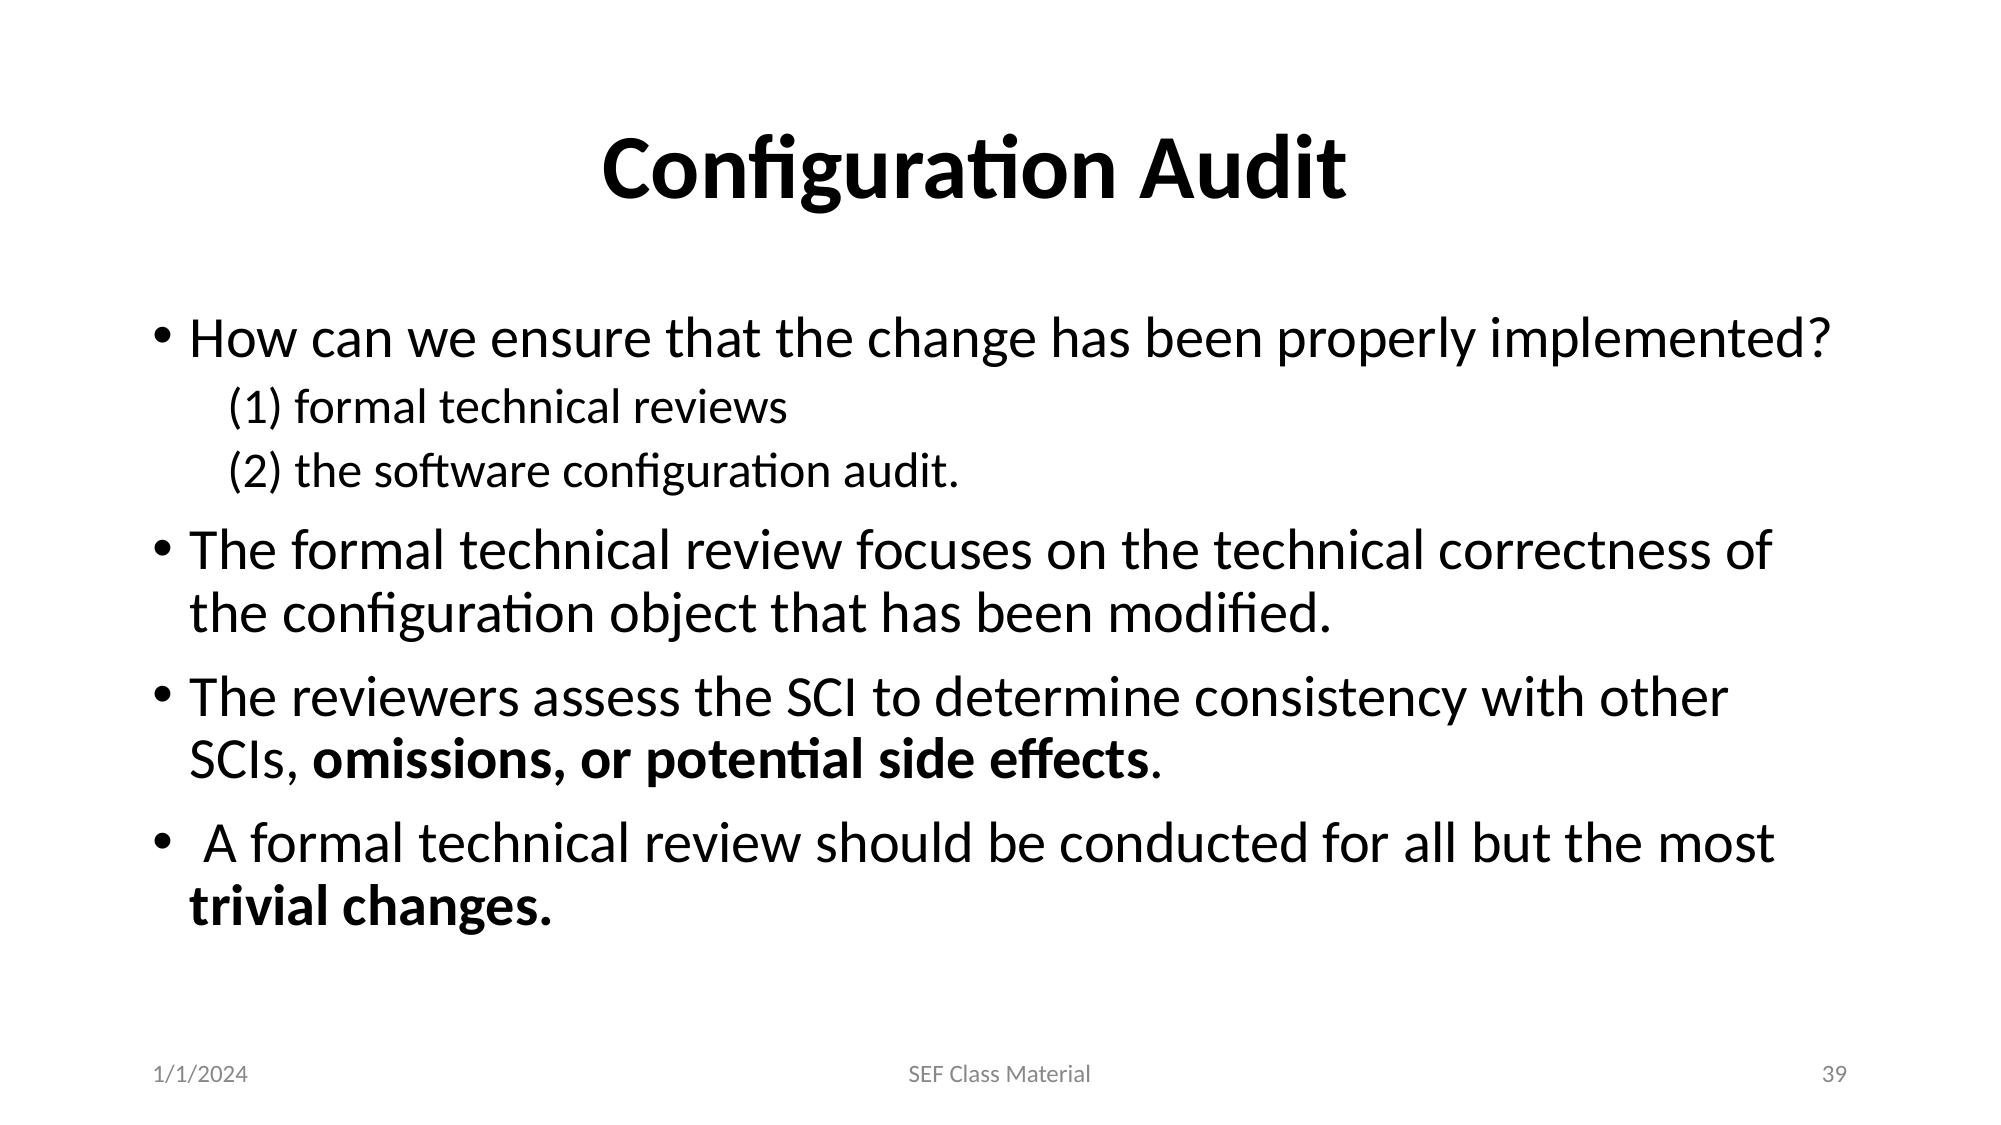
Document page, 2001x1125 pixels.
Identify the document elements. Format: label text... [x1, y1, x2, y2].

slide_number ‹#› [1412, 1042, 1863, 1103]
title Configuration Audit [137, 59, 1863, 278]
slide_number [137, 1042, 588, 1103]
footer SEF Class Material [662, 1042, 1338, 1103]
list How can we ensure that the change has been properly implemented? (1) formal technical reviews (2) the software configuration audit. The formal technical review focuses on the technical correctness of the configuration object that has been modified. The reviewers assess the SCI to determine consistency with other SCIs, omissions, or potential side effects. A formal technical review should be conducted for all but the most trivial changes. [137, 299, 1863, 1014]
